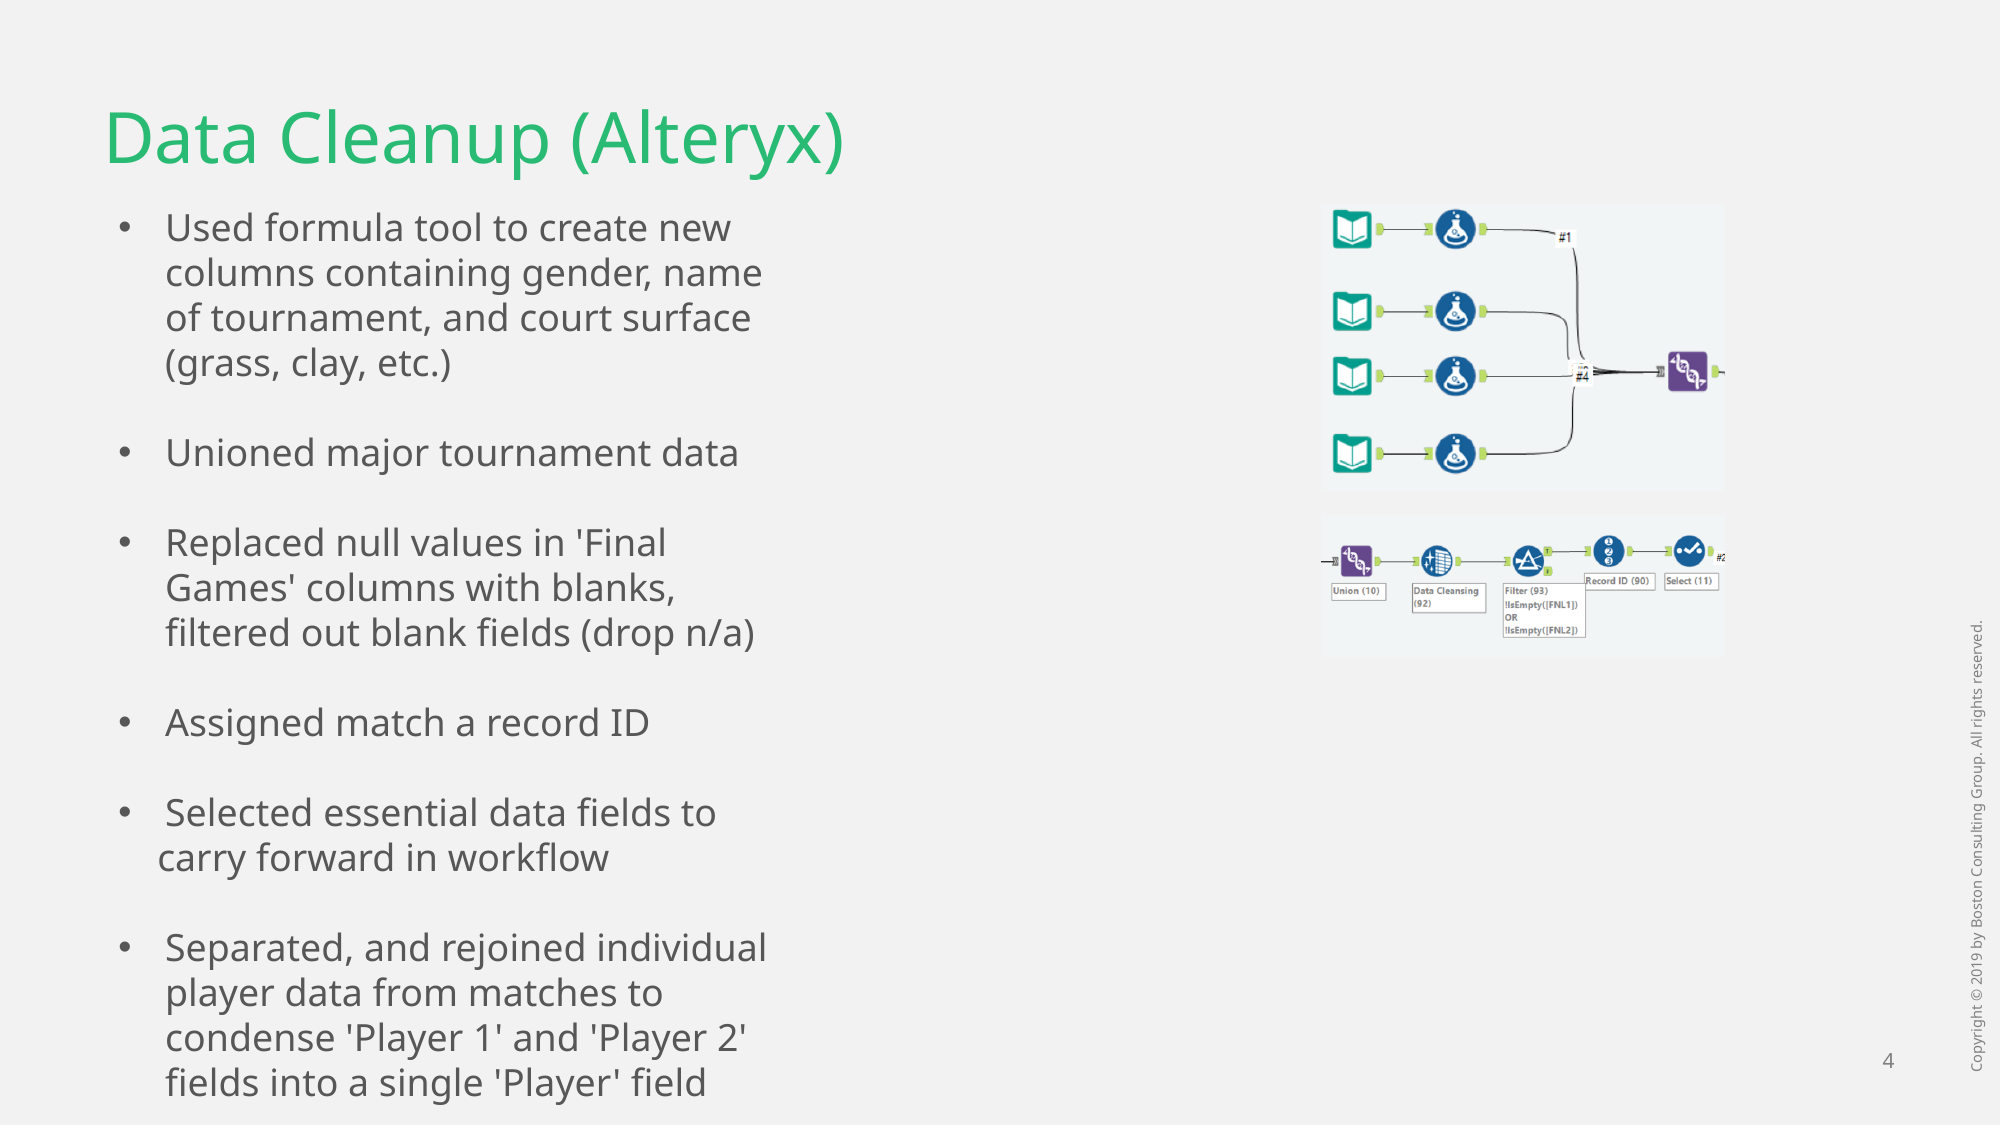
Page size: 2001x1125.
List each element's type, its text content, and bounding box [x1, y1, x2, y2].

picture [1320, 515, 1725, 658]
title Data Cleanup (Alteryx) [103, 102, 1897, 180]
text_box Used formula tool to create new columns containing gender, name of tournament, and court surface (grass, clay, etc.) Unioned major tournament data Replaced null values in 'Final Games' columns with blanks, filtered out blank fields (drop n/a) Assigned match a record ID Selected essential data fields to carry forward in workflow Separated, and rejoined individual player data from matches to condense 'Player 1' and 'Player 2' fields into a single 'Player' field [102, 249, 809, 1125]
picture [1320, 204, 1725, 491]
